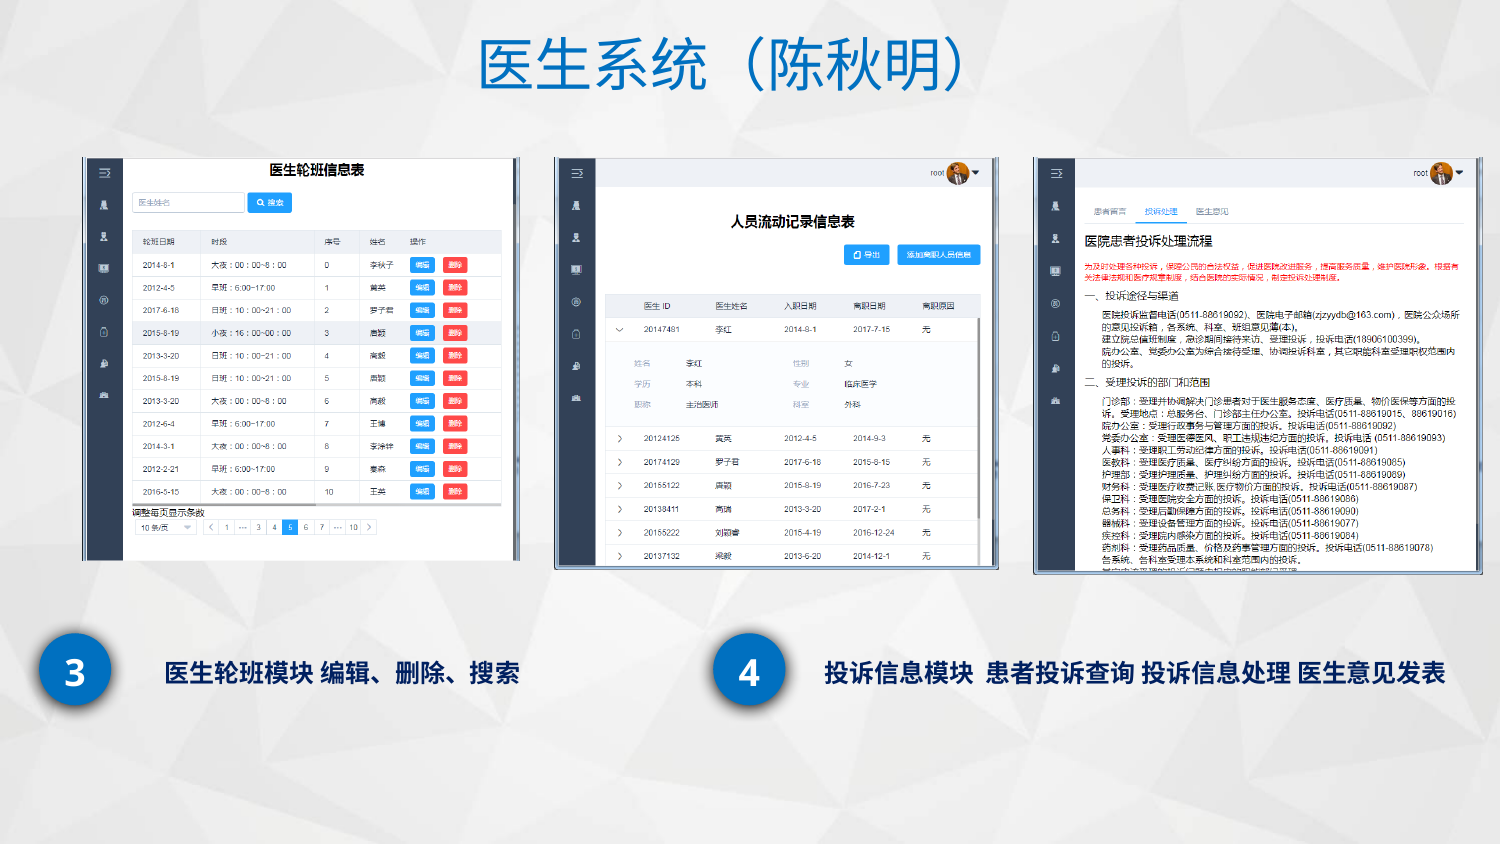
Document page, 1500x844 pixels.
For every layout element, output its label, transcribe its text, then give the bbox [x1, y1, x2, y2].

text_box 医生系统（陈秋明） [301, 20, 1176, 105]
text_box 3 [39, 633, 112, 706]
picture [0, 0, 1500, 844]
text_box 医生轮班模块 编辑、删除、搜索 [153, 651, 598, 694]
text_box 4 [713, 633, 786, 706]
text_box 投诉信息模块 患者投诉查询 投诉信息处理 医生意见发表 [813, 651, 1483, 694]
